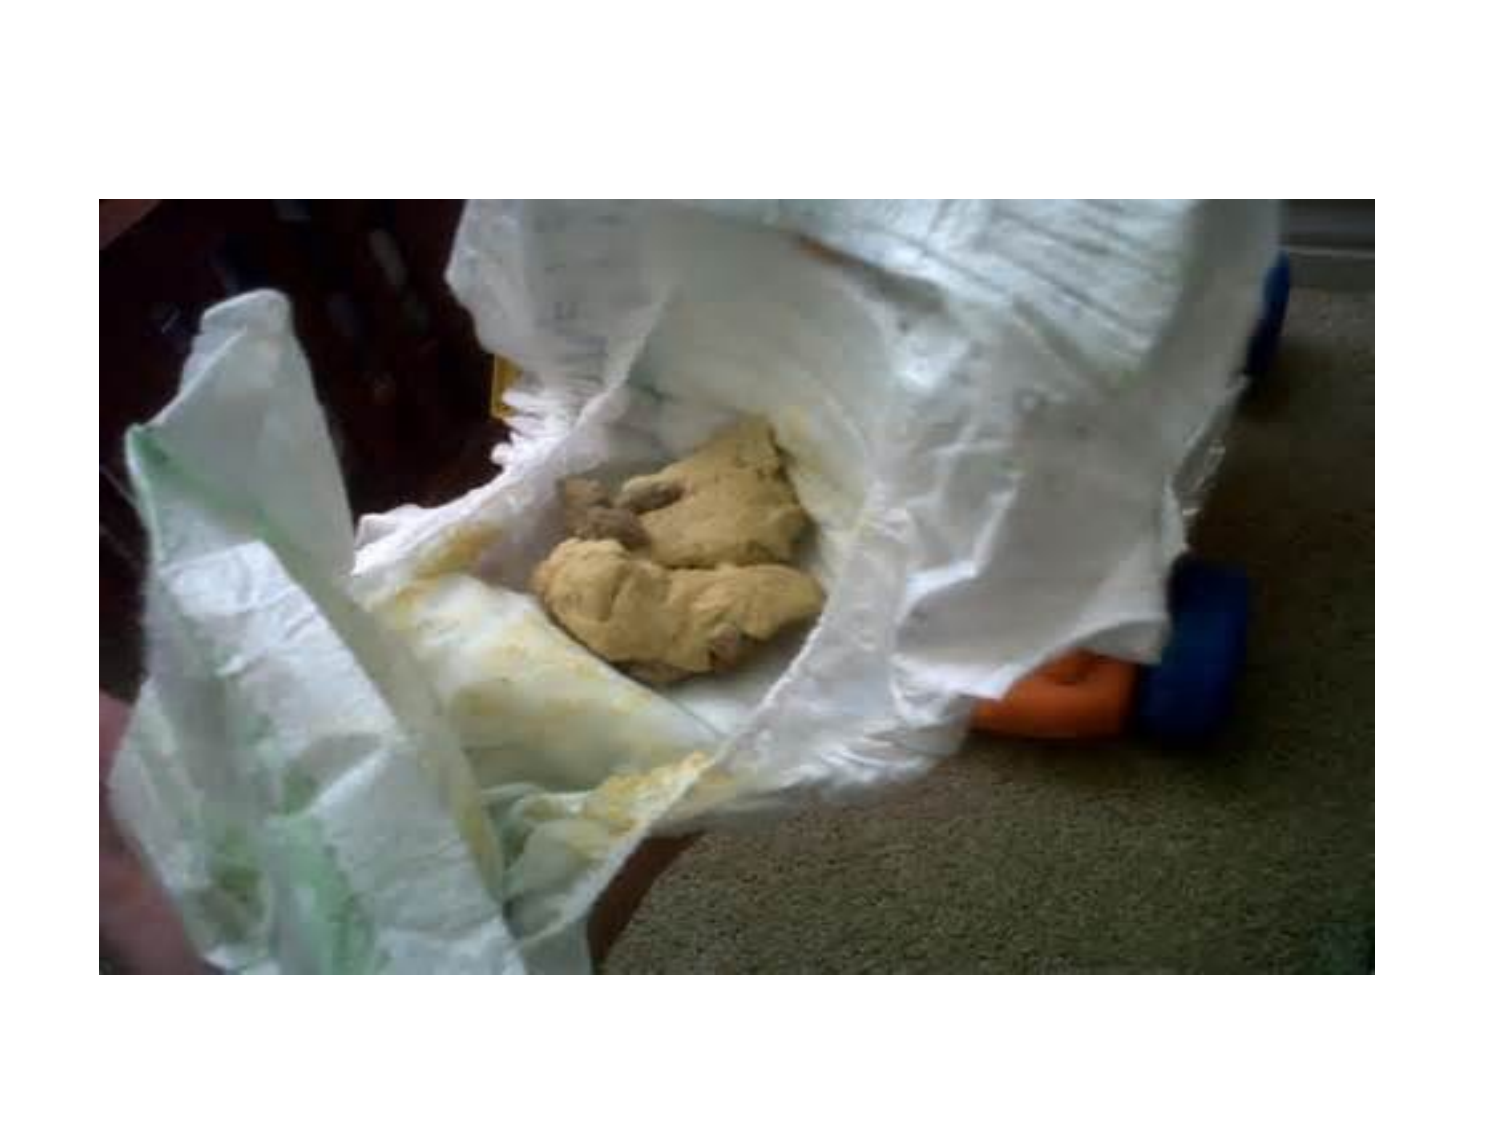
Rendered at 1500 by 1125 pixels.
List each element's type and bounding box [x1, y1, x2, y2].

picture [99, 199, 1376, 976]
